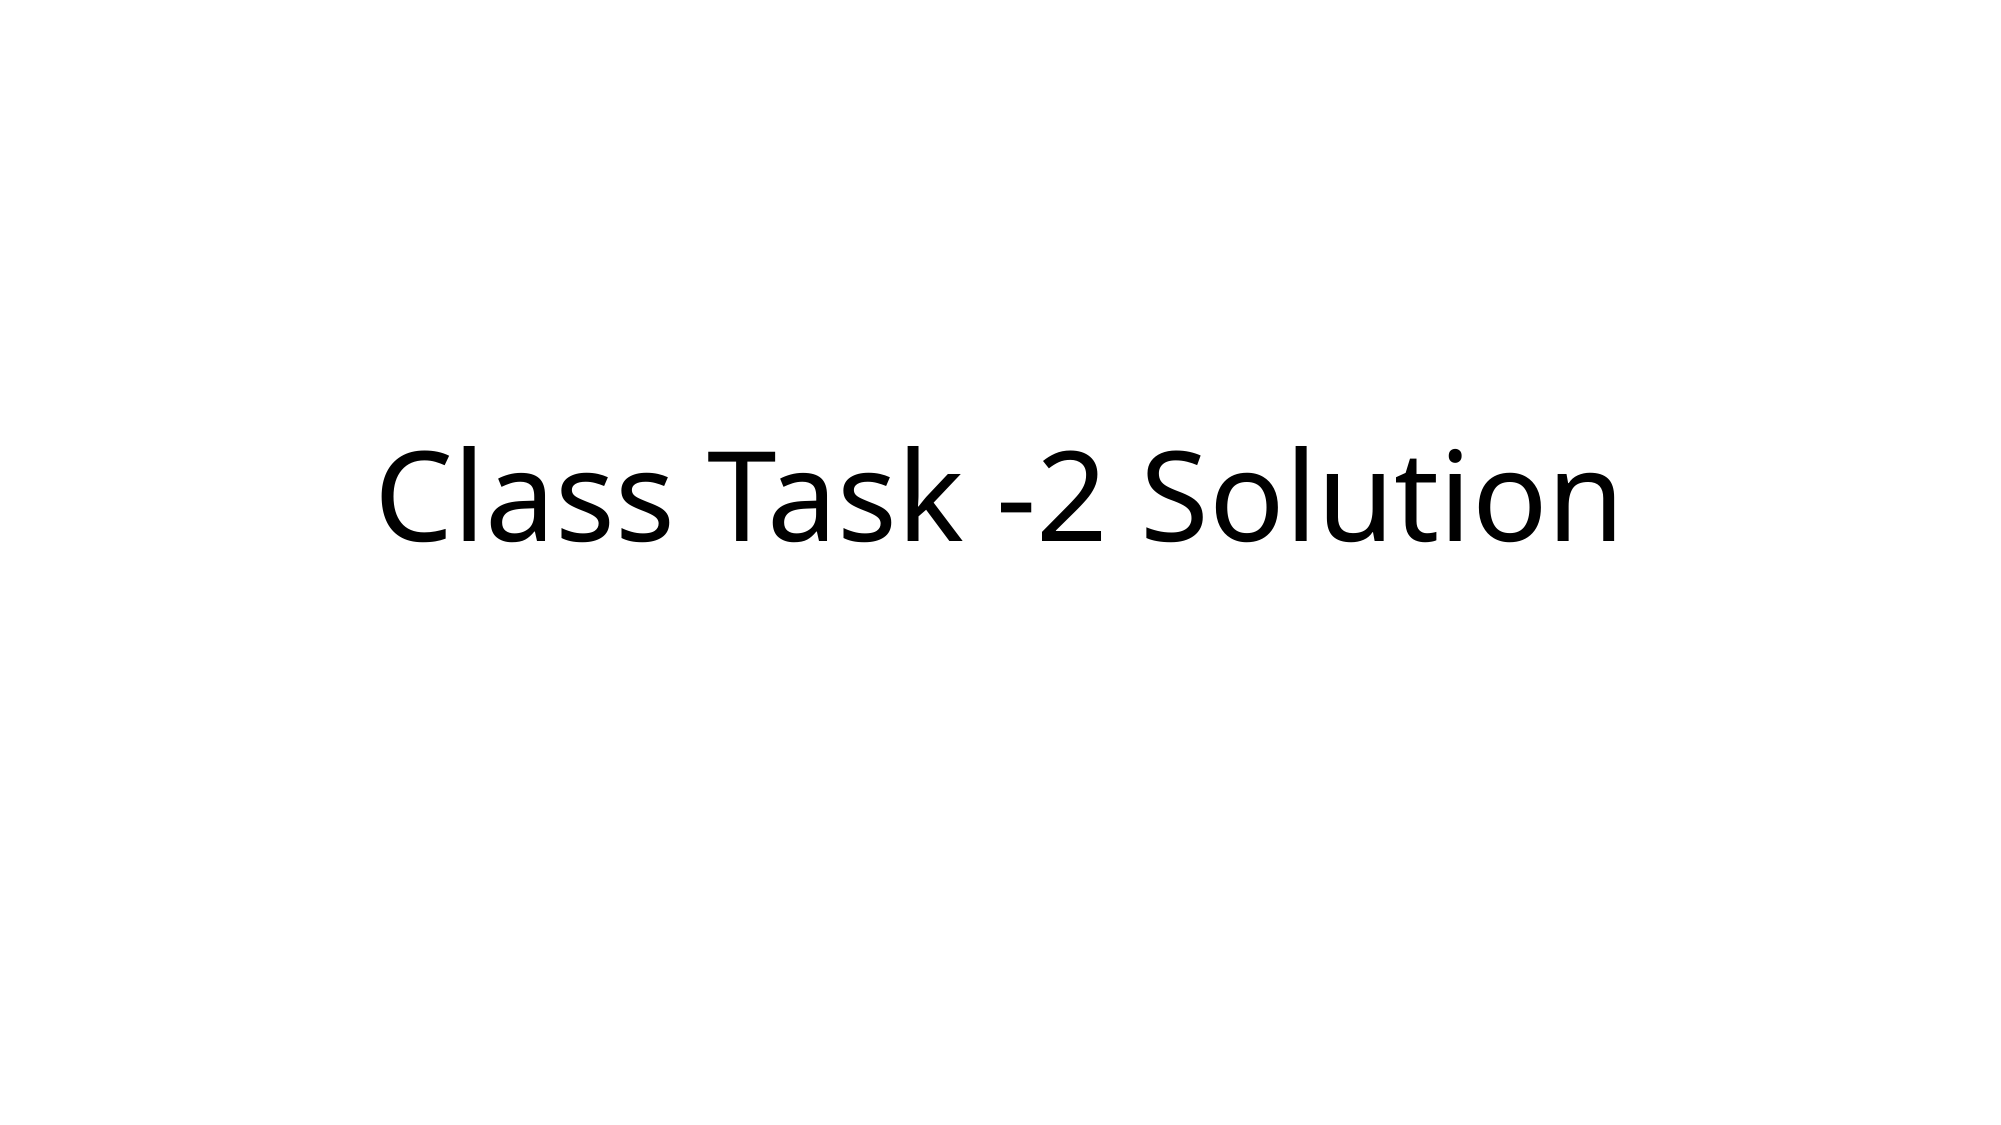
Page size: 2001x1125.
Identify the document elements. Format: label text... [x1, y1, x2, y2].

title Class Task -2 Solution [249, 184, 1750, 576]
